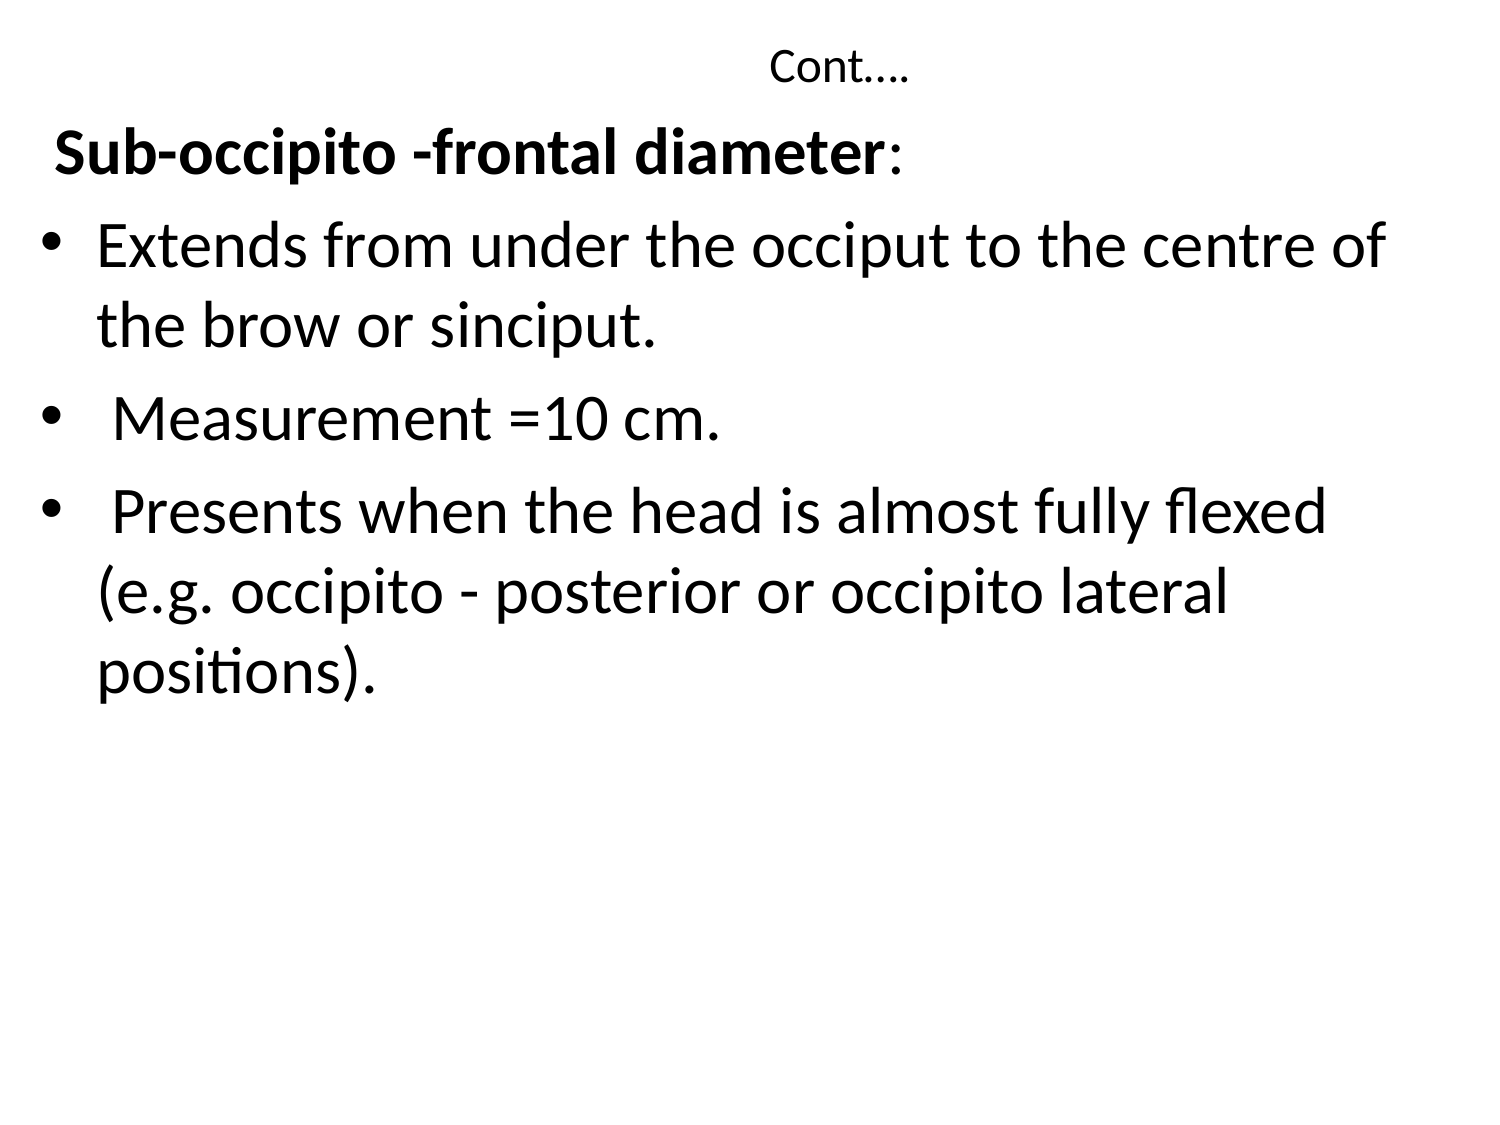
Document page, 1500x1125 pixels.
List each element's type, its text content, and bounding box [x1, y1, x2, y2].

list Sub-occipito -frontal diameter: Extends from under the occiput to the centre of the brow or sinciput. Measurement =10 cm. Presents when the head is almost fully flexed (e.g. occipito - posterior or occipito lateral positions). [24, 99, 1463, 1100]
title Cont…. [75, 24, 1425, 100]
